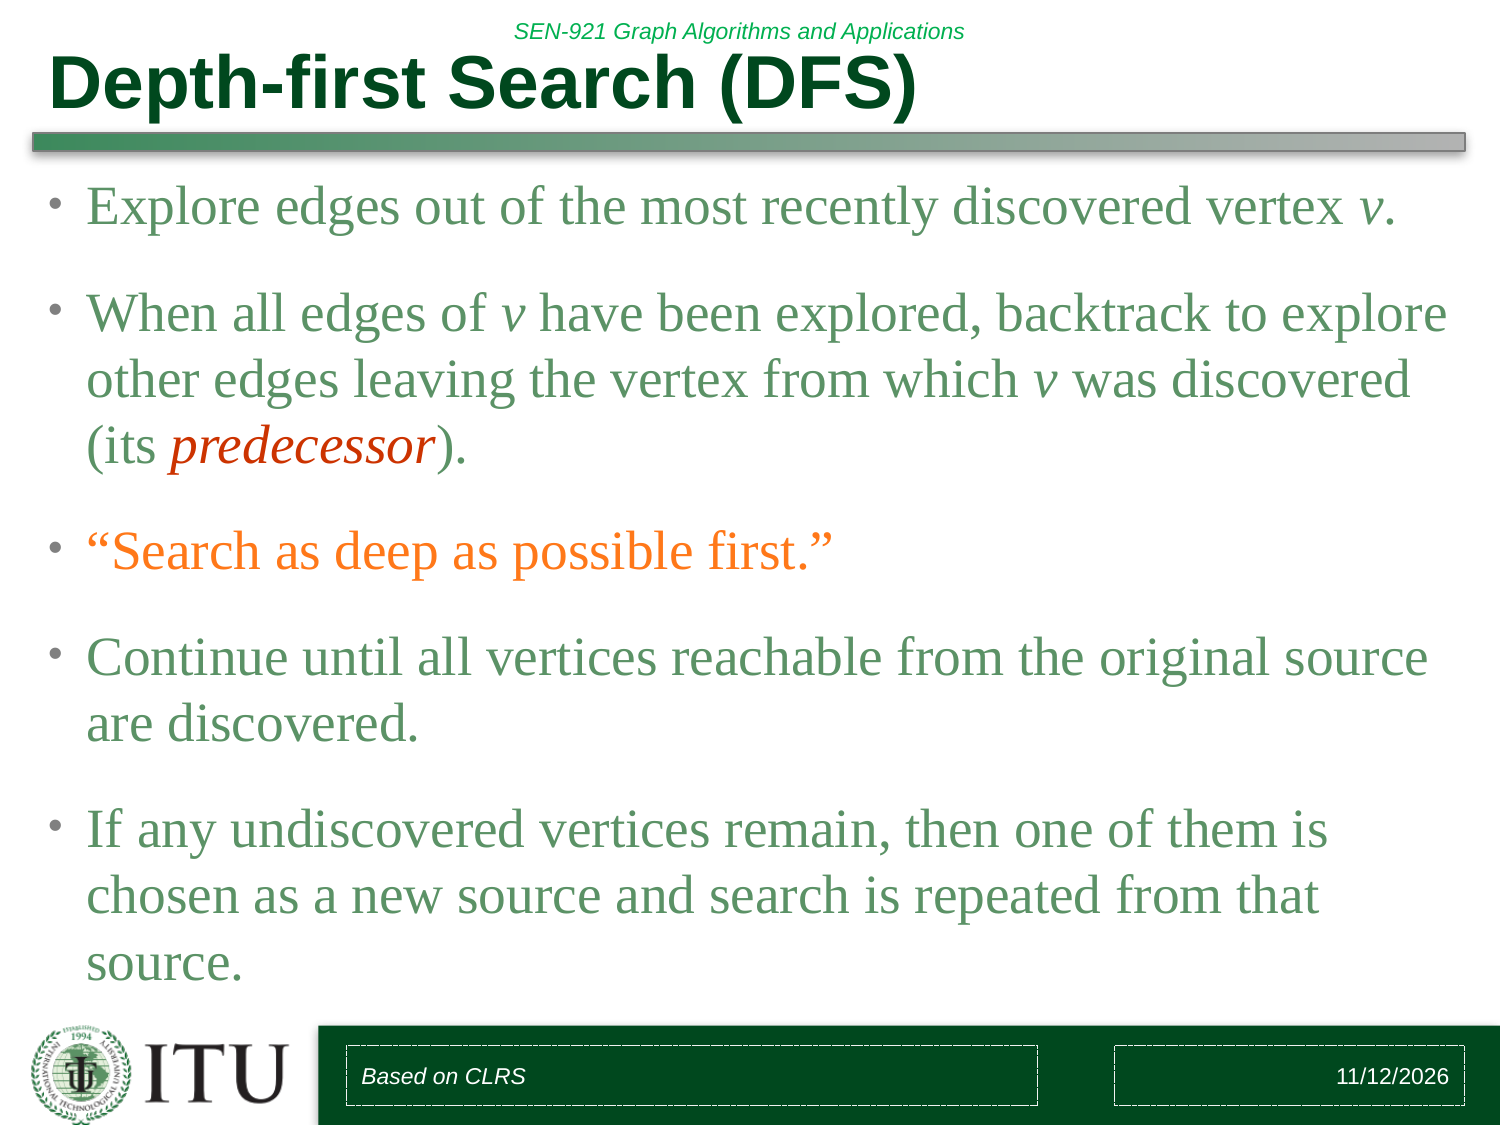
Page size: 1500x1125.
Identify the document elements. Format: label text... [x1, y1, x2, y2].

title Depth-first Search (DFS) [33, 24, 1465, 134]
footer Based on CLRS [346, 1045, 1038, 1106]
list Explore edges out of the most recently discovered vertex v. When all edges of v have been explored, backtrack to explore other edges leaving the vertex from which v was discovered (its predecessor). “Search as deep as possible first.” Continue until all vertices reachable from the original source are discovered. If any undiscovered vertices remain, then one of them is chosen as a new source and search is repeated from that source. [33, 162, 1465, 1016]
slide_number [1114, 1045, 1465, 1106]
